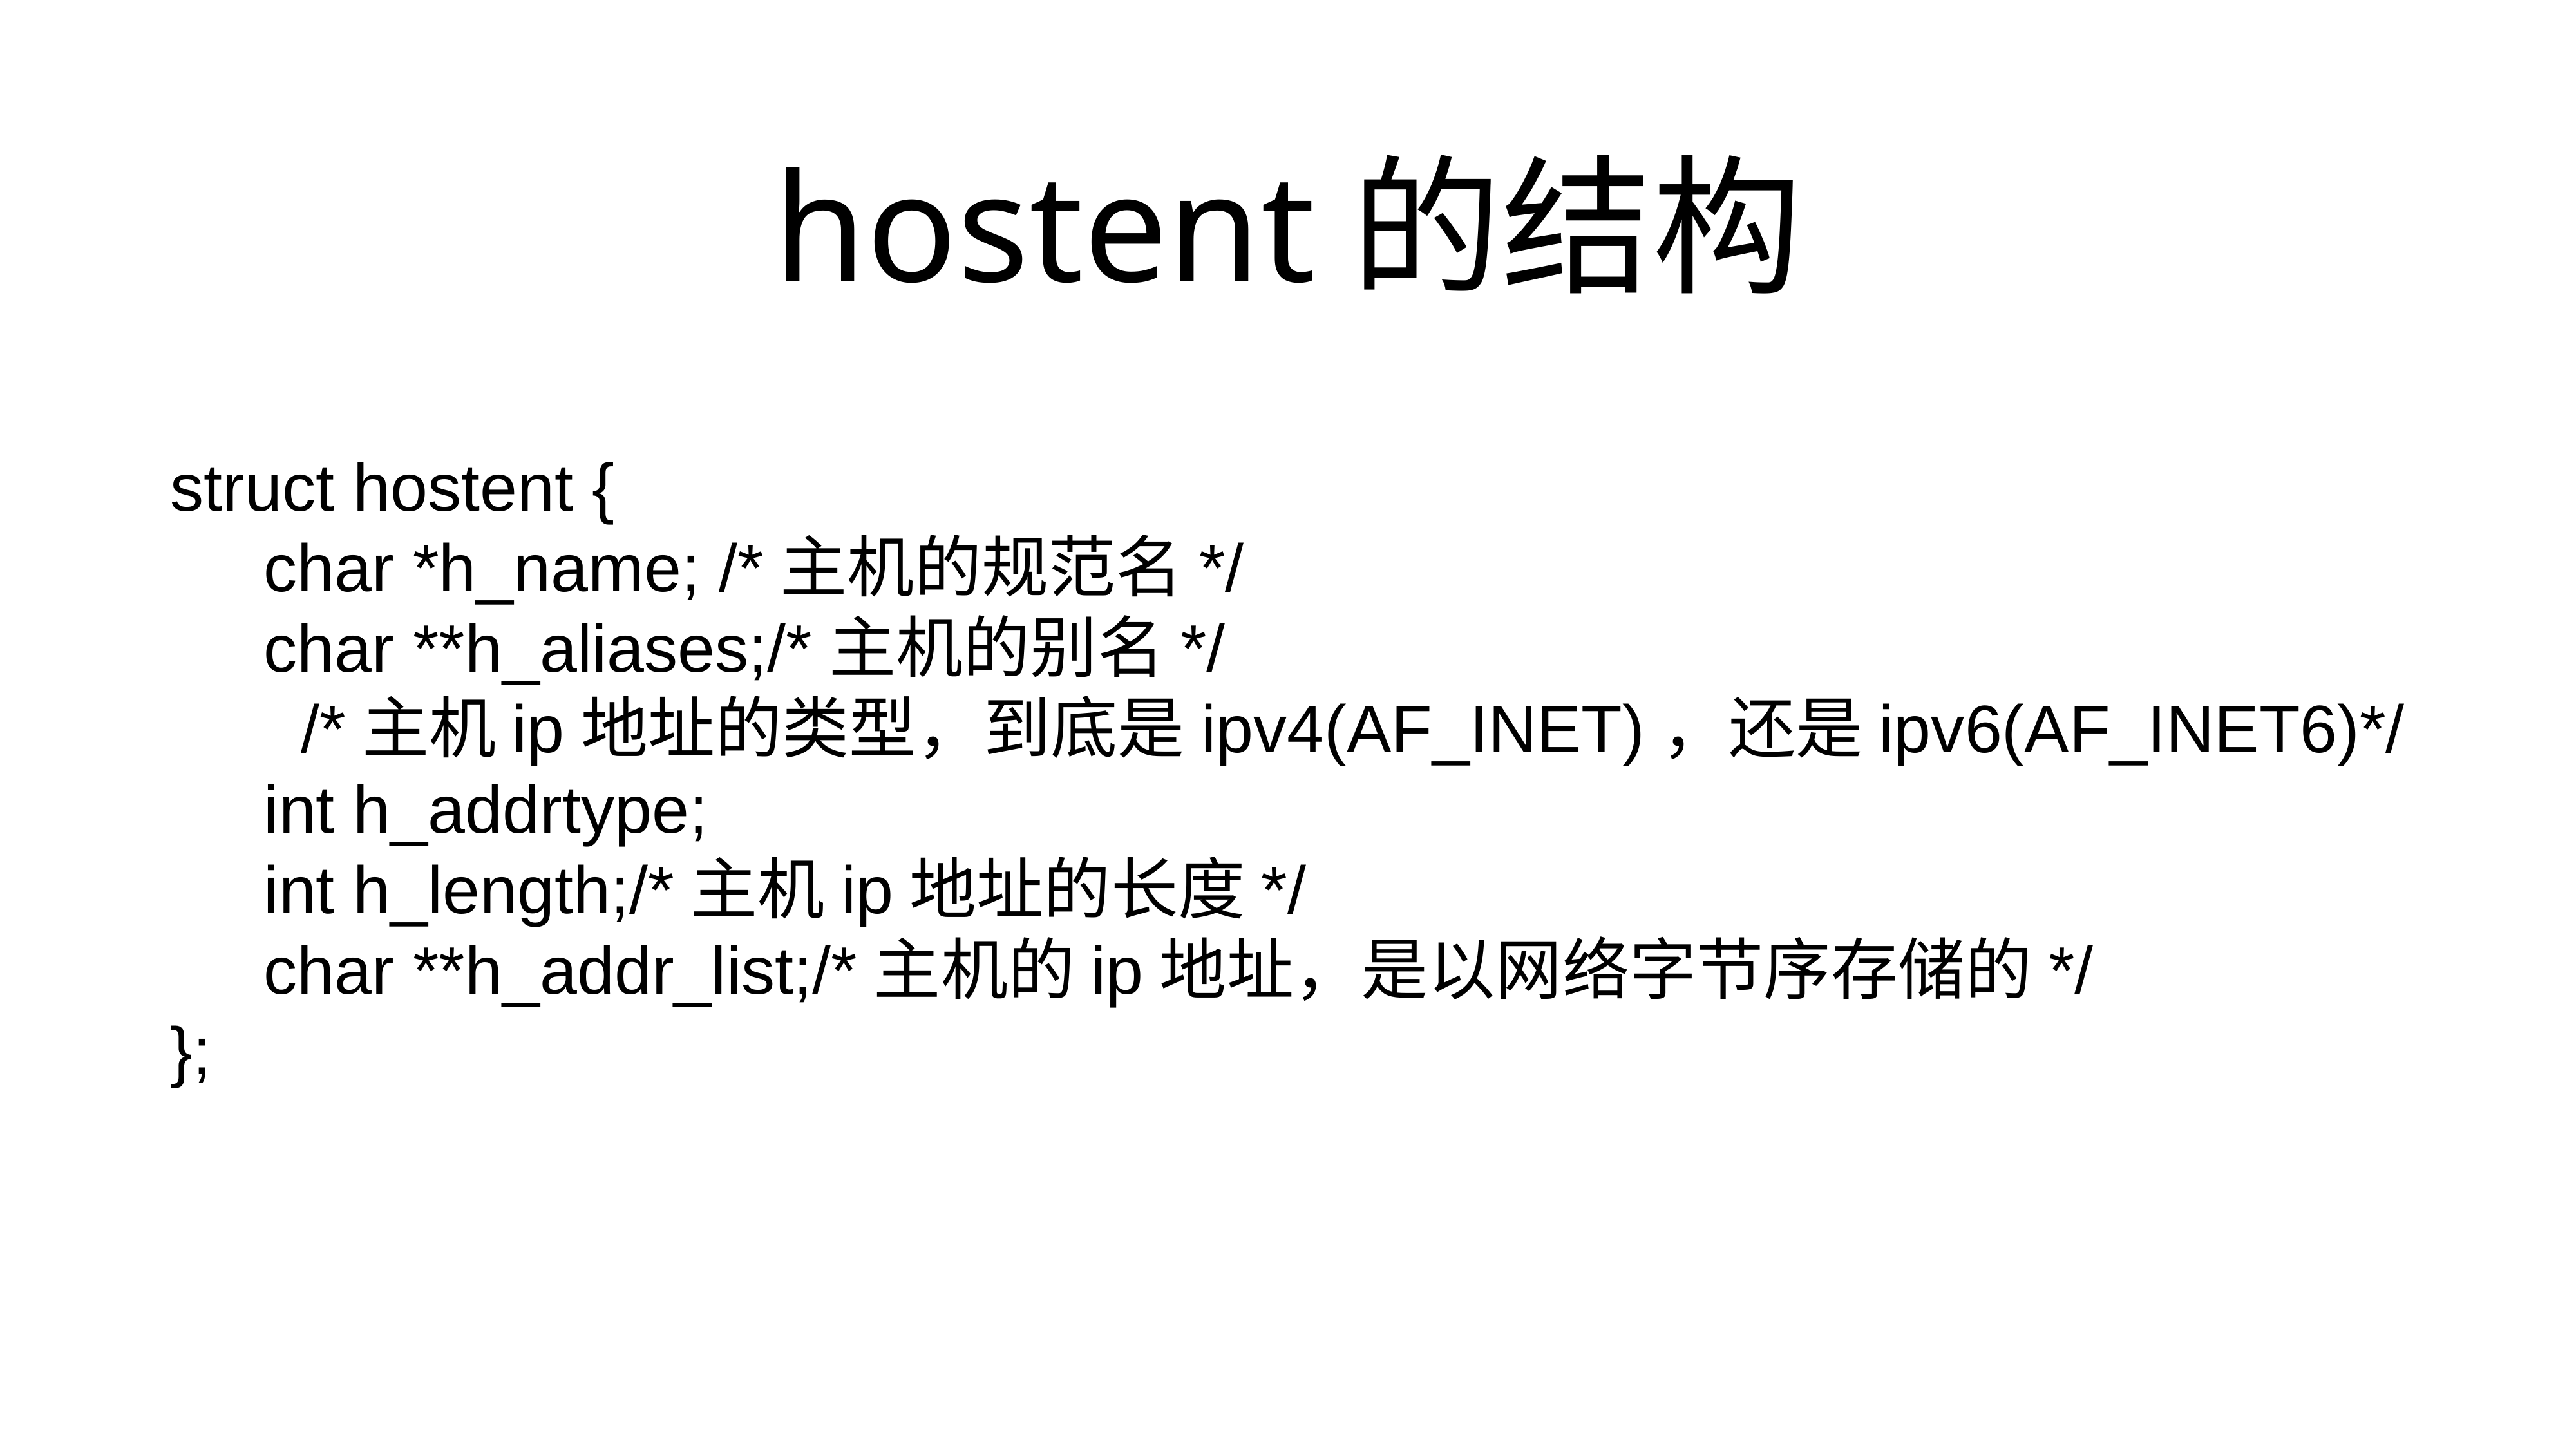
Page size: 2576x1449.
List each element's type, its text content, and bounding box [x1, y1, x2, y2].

text_box struct hostent { char *h_name; /*主机的规范名*/ char **h_aliases;/*主机的别名*/ /*主机ip地址的类型，到底是ipv4(AF_INET)，还是ipv6(AF_INET6)*/ int h_addrtype; int h_length;/*主机ip地址的长度*/ char **h_addr_list;/*主机的ip地址，是以网络字节序存储的*/ }; [166, 439, 2410, 1093]
title hostent的结构 [178, 100, 2398, 343]
